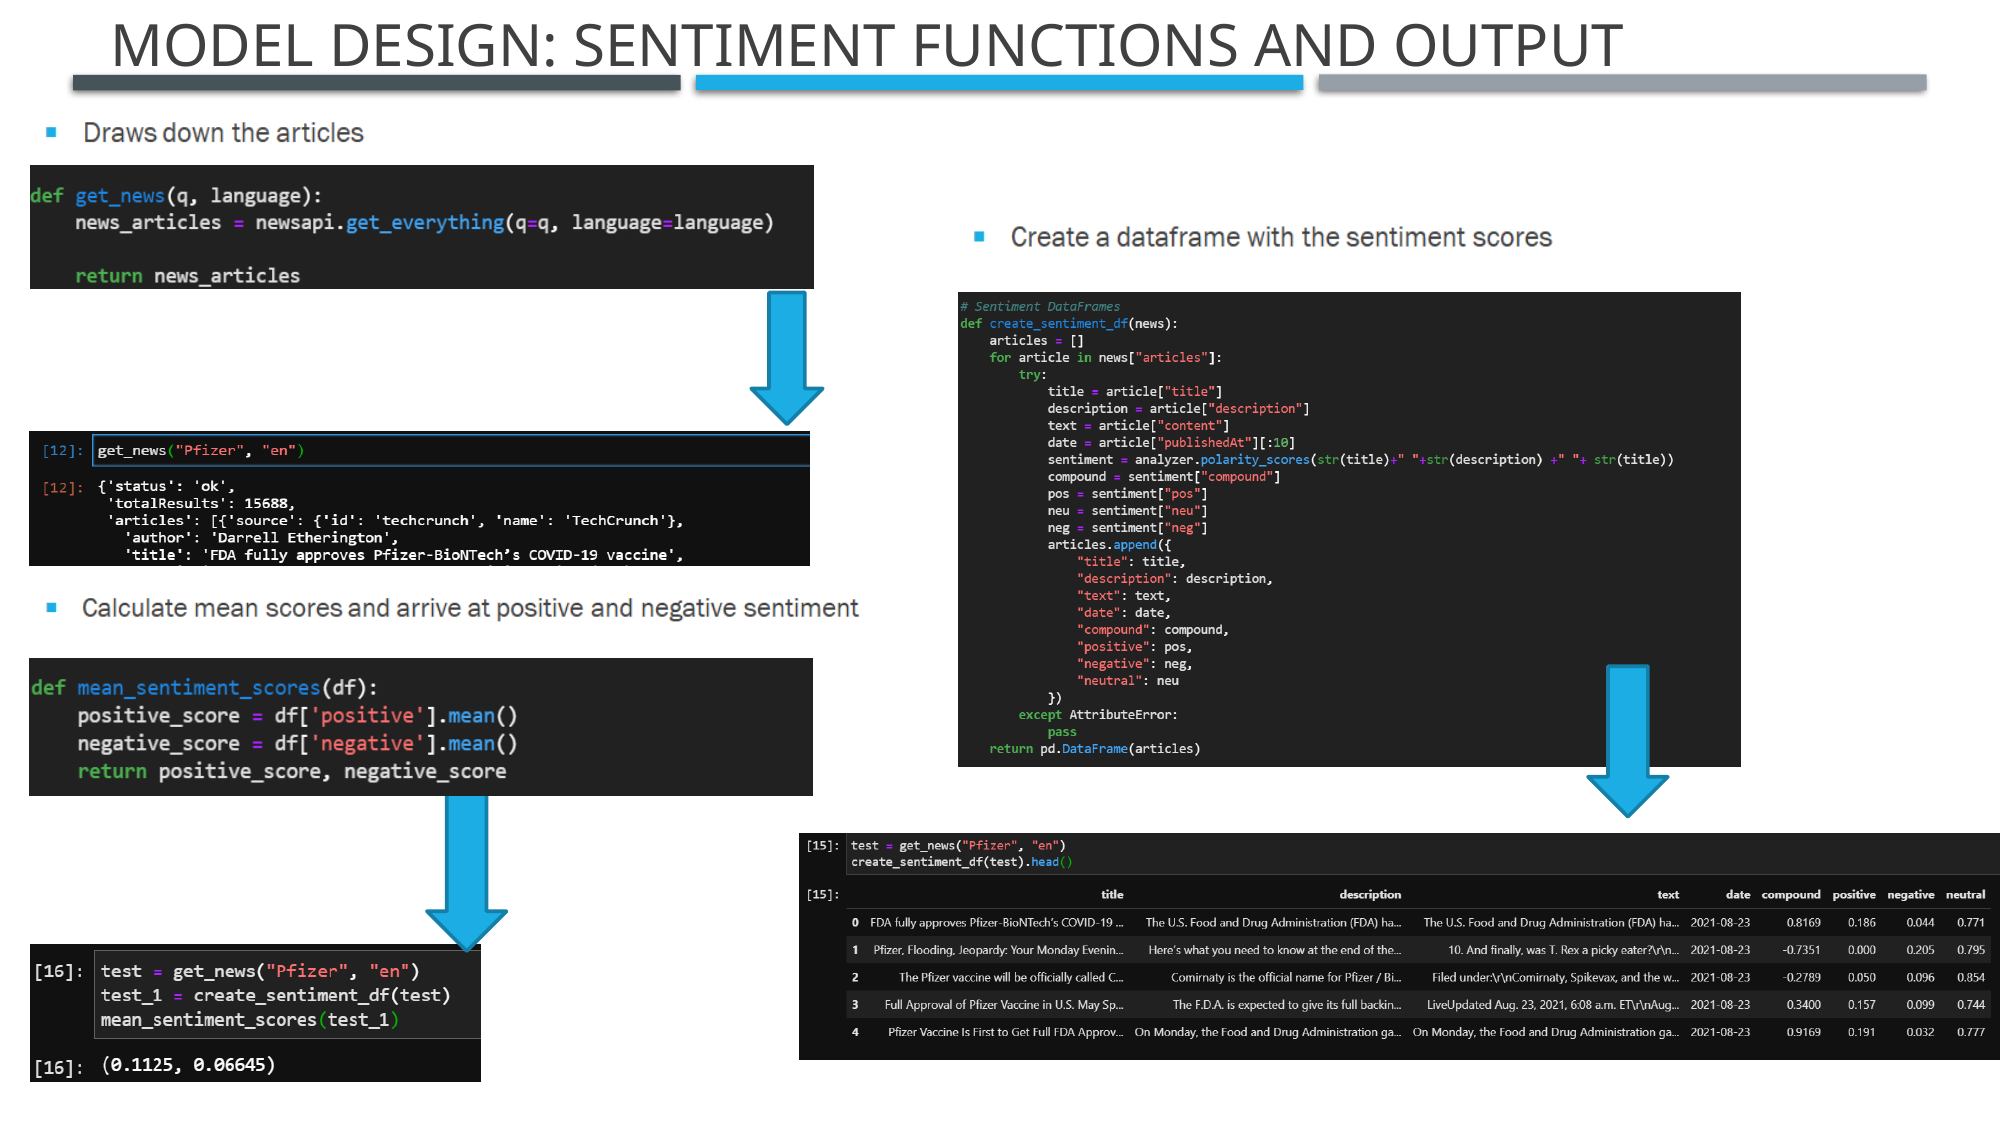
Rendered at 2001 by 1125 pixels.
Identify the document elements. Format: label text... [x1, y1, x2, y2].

picture [29, 581, 956, 640]
title Model design: sentiment functions and output [95, 0, 1905, 196]
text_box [29, 806, 507, 1083]
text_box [29, 292, 824, 566]
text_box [29, 104, 814, 290]
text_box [798, 665, 2000, 1060]
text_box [956, 208, 1742, 664]
picture [29, 658, 813, 796]
